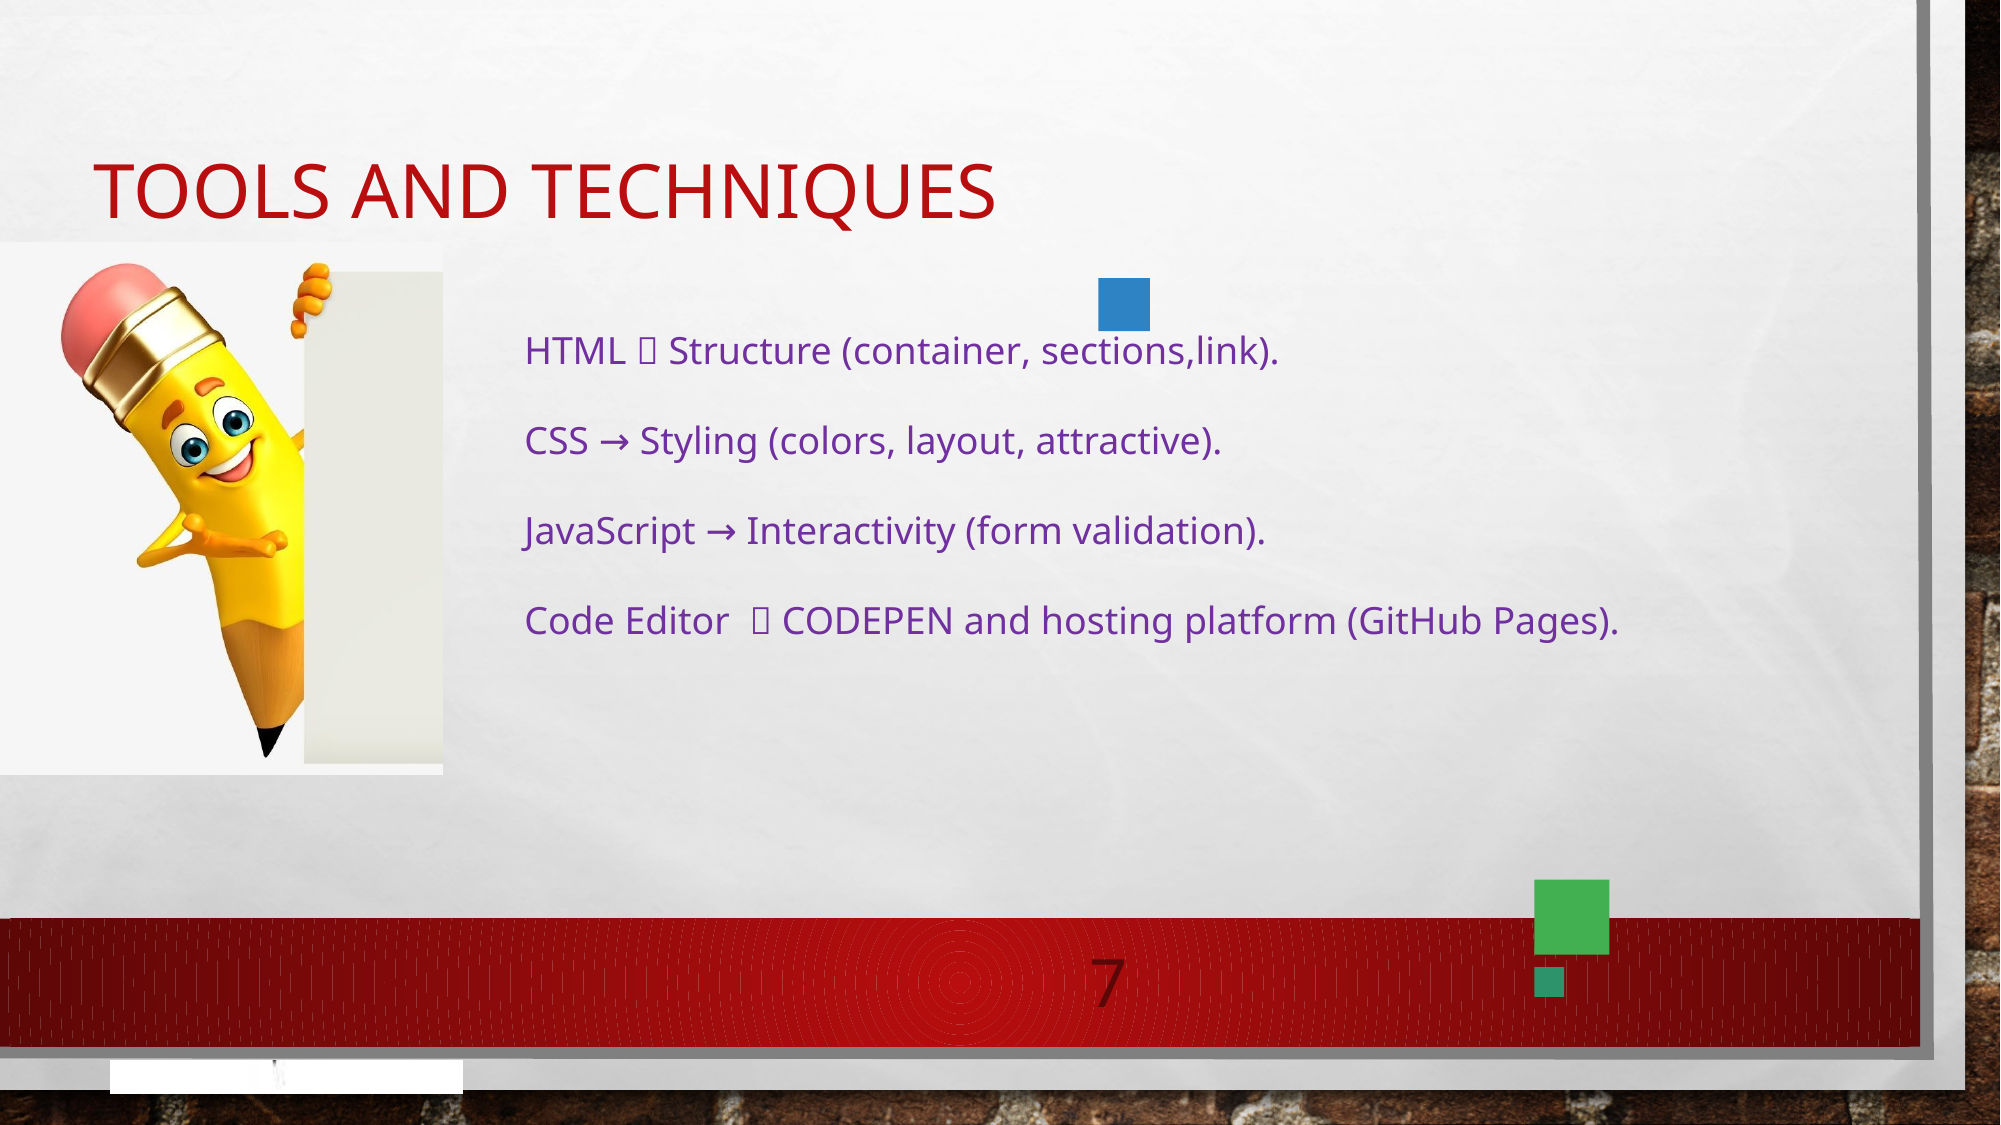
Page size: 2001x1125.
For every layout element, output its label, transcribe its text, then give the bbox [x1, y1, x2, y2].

text_box [1534, 879, 1610, 955]
text_box HTML  Structure (container, sections,link). CSS → Styling (colors, layout, attractive). JavaScript → Interactivity (form validation). Code Editor  CODEPEN and hosting platform (GitHub Pages). [509, 319, 1688, 649]
picture [1181, 0, 2000, 1125]
text_box [1534, 967, 1565, 997]
picture [0, 241, 443, 776]
slide_number 7 [1031, 658, 1181, 1125]
text_box [1098, 283, 1150, 319]
picture [0, 1060, 1031, 1125]
title TOOLS AND TECHNIQUES [91, 92, 1694, 283]
